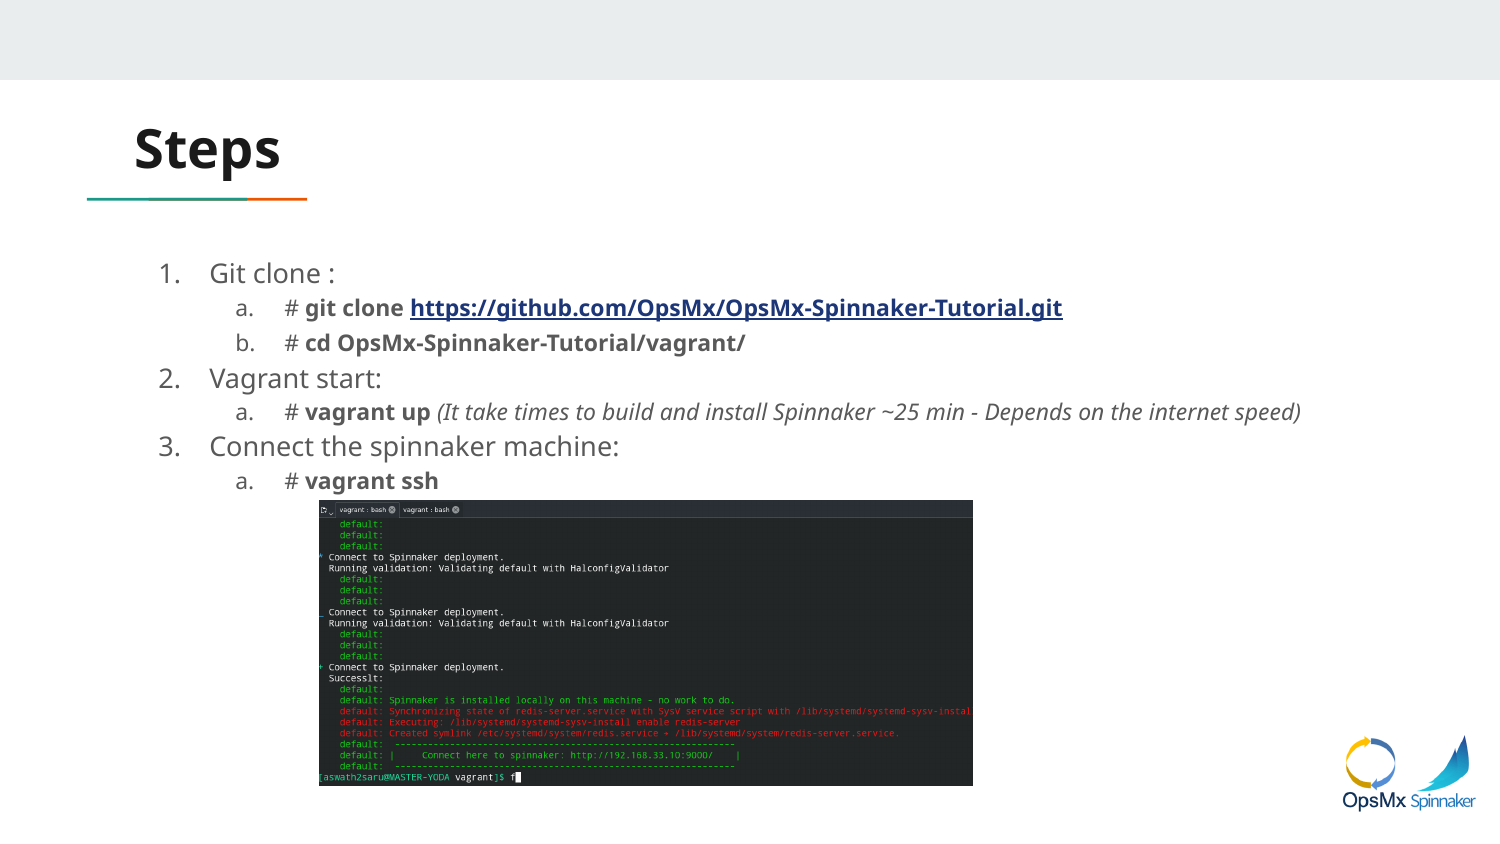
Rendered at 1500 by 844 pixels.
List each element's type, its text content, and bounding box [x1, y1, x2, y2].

list Git clone : # git clone https://github.com/OpsMx/OpsMx-Spinnaker-Tutorial.git # cd OpsMx-Spinnaker-Tutorial/vagrant/ Vagrant start: # vagrant up (It take times to build and install Spinnaker ~25 min - Depends on the internet speed) Connect the spinnaker machine: # vagrant ssh [119, 236, 1381, 509]
title Steps [119, 99, 1381, 188]
picture [318, 500, 973, 786]
picture [1328, 735, 1480, 824]
